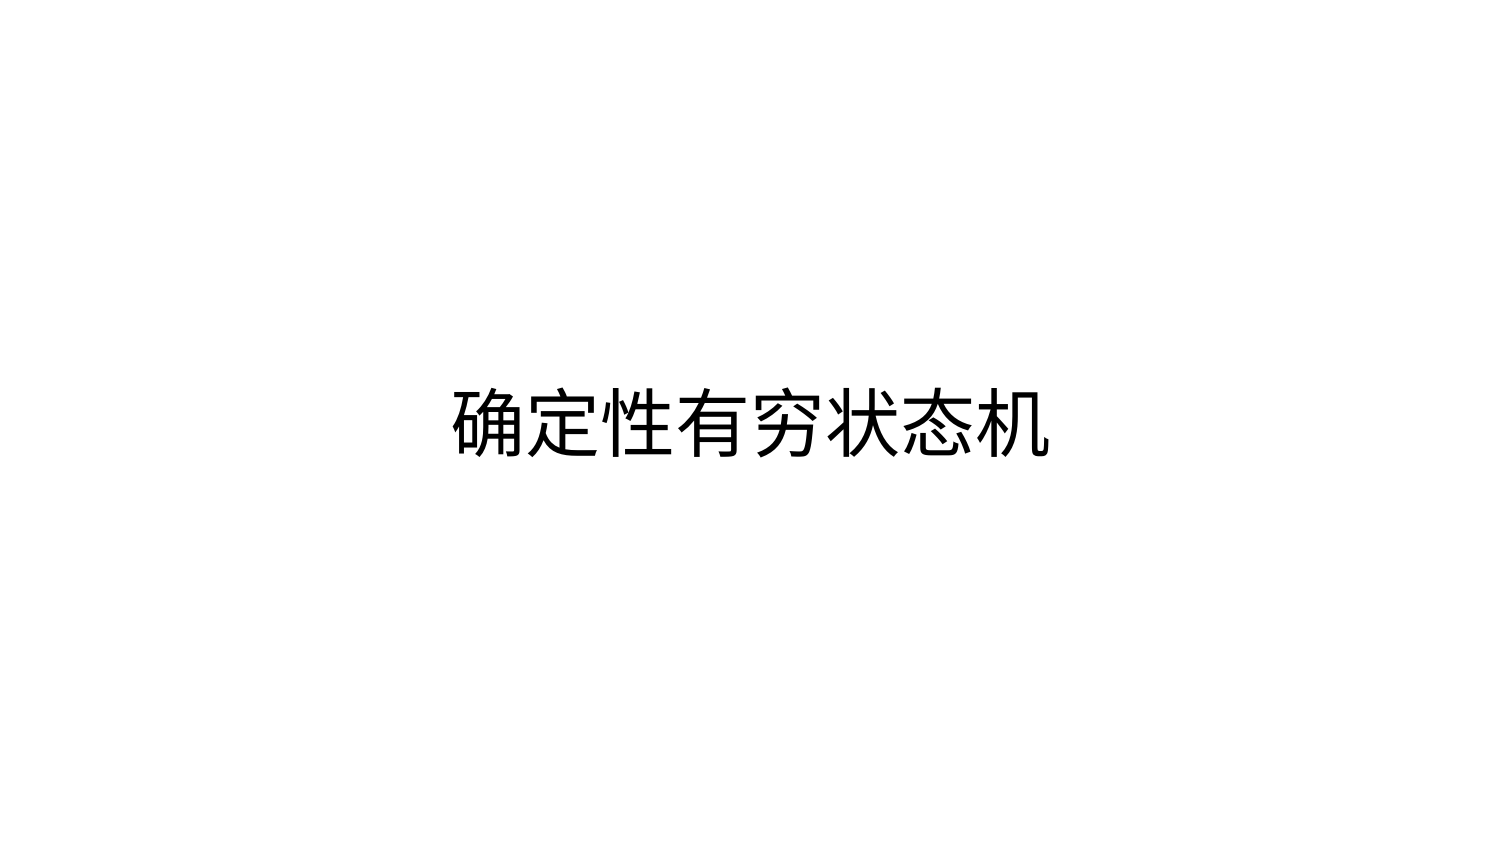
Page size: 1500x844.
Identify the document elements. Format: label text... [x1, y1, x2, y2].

title 确定性有穷状态机 [51, 352, 1449, 491]
